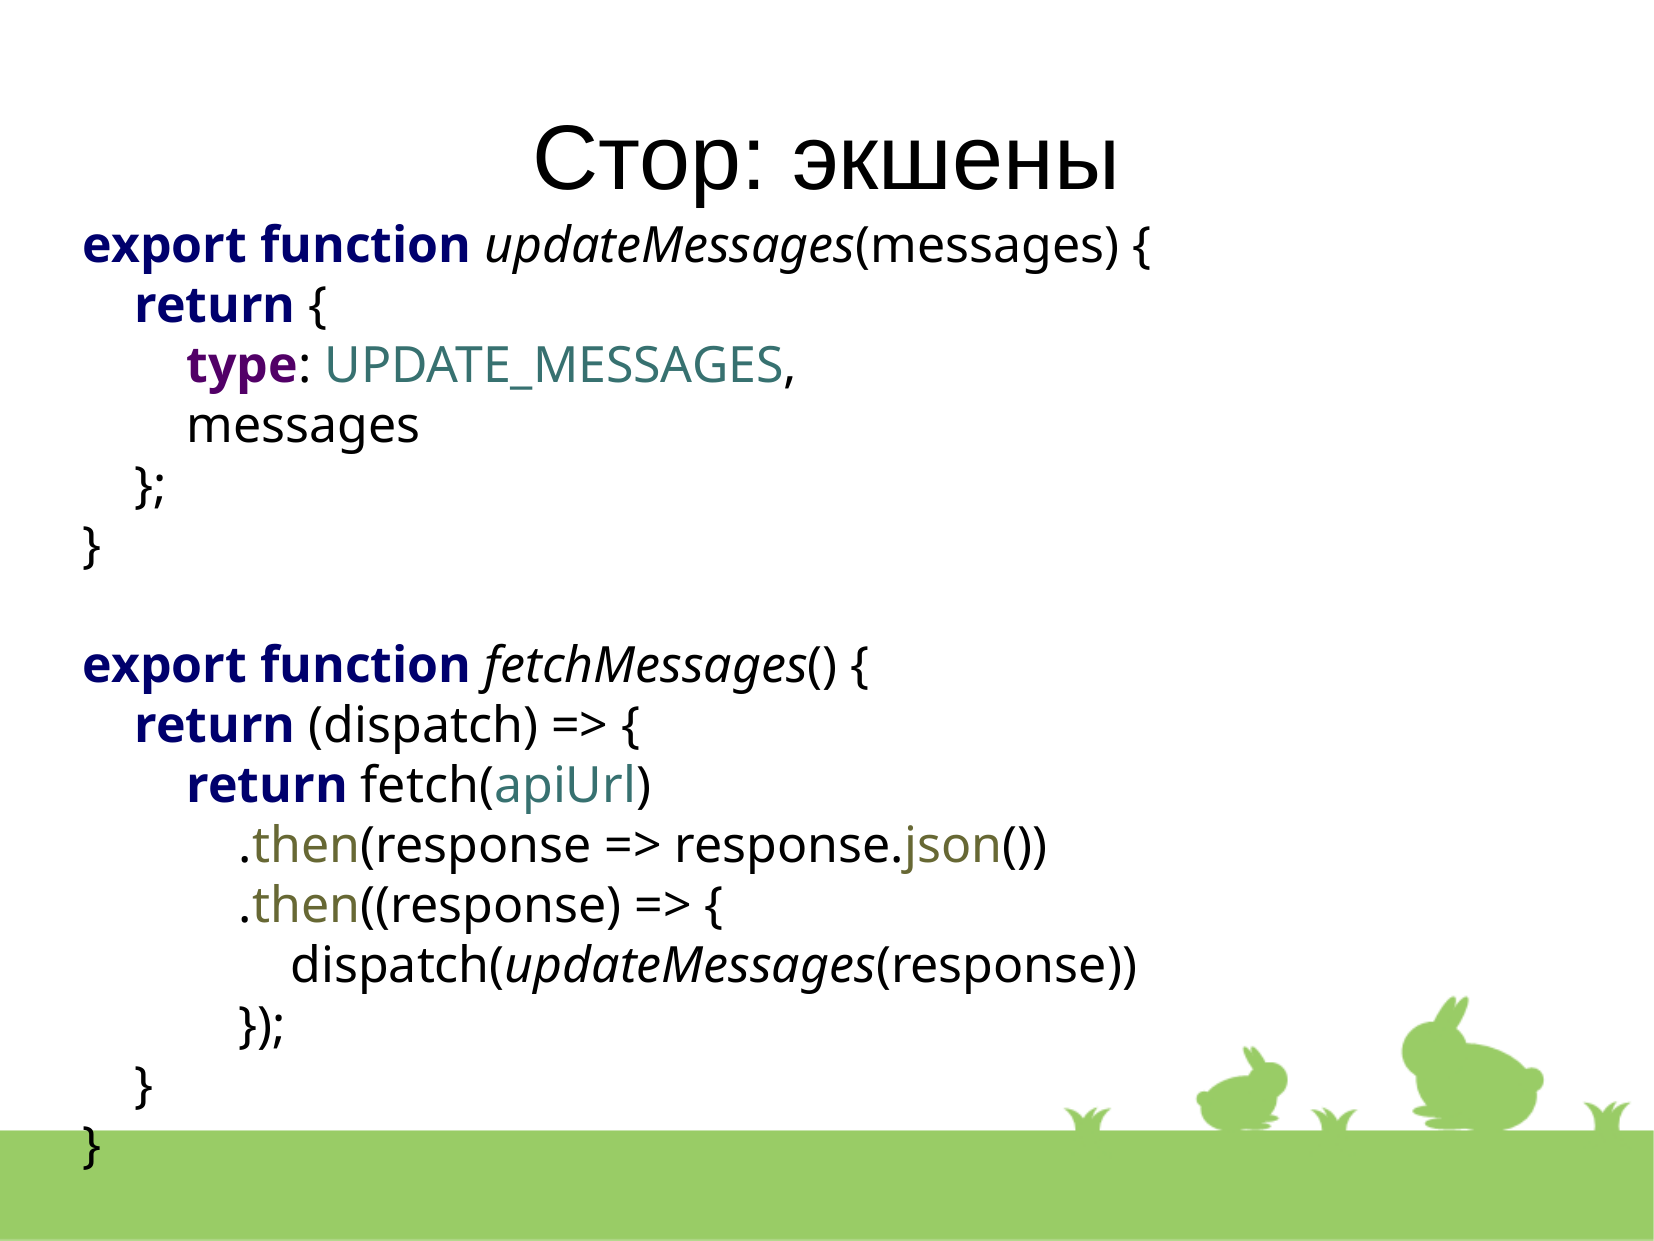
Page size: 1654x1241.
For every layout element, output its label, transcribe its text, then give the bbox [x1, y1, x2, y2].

picture [0, 0, 1654, 1241]
text_box Стор: экшены [82, 49, 1571, 212]
text_box export function updateMessages(messages) { return { type: UPDATE_MESSAGES, messages }; } export function fetchMessages() { return (dispatch) => { return fetch(apiUrl) .then(response => response.json()) .then((response) => { dispatch(updateMessages(response)) }); } } [82, 212, 1571, 1181]
